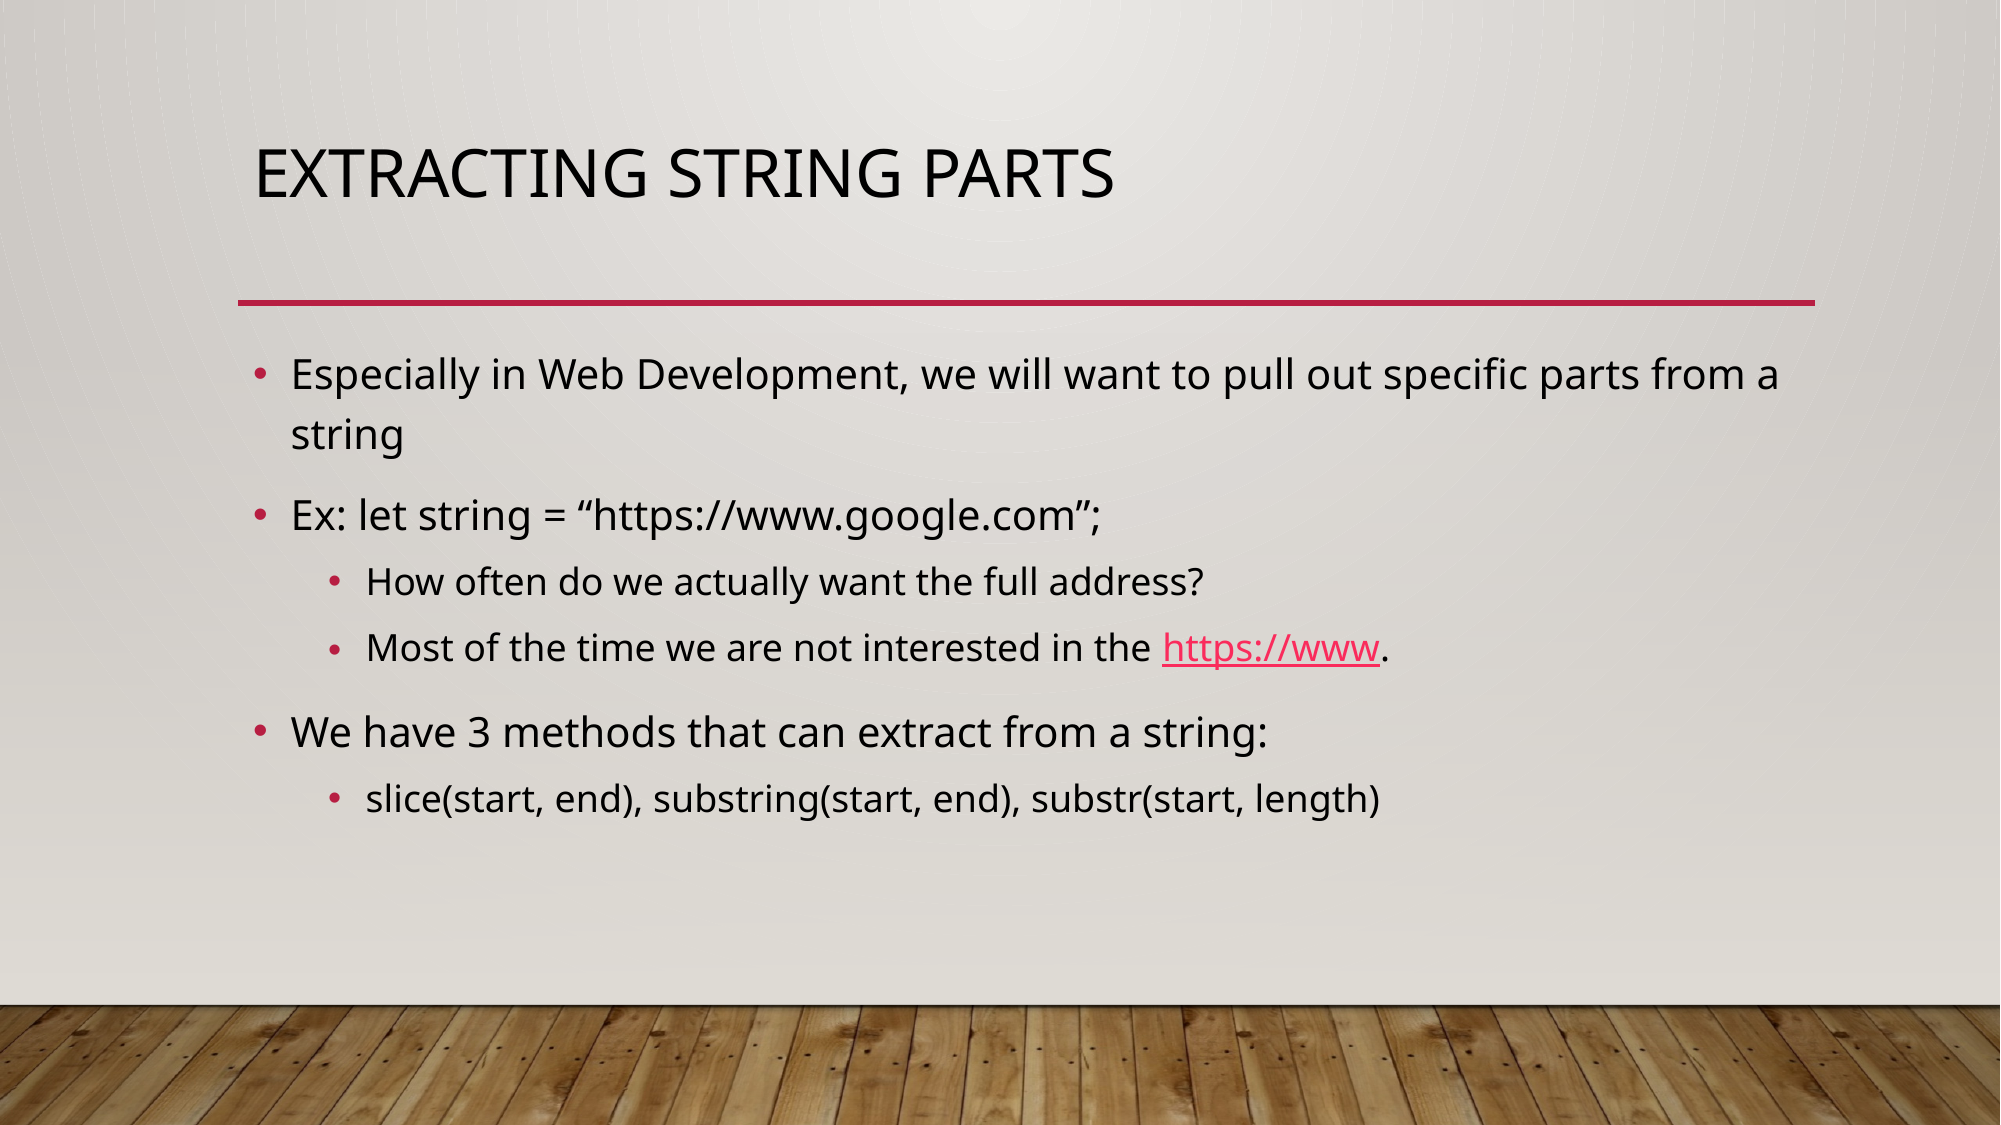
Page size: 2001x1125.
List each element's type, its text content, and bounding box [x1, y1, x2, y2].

list Especially in Web Development, we will want to pull out specific parts from a string Ex: let string = “https://www.google.com”; How often do we actually want the full address? Most of the time we are not interested in the https://www. We have 3 methods that can extract from a string: slice(start, end), substring(start, end), substr(start, length) [238, 330, 1814, 897]
title Extracting String Parts [238, 131, 1814, 305]
picture [0, 1005, 2000, 1125]
